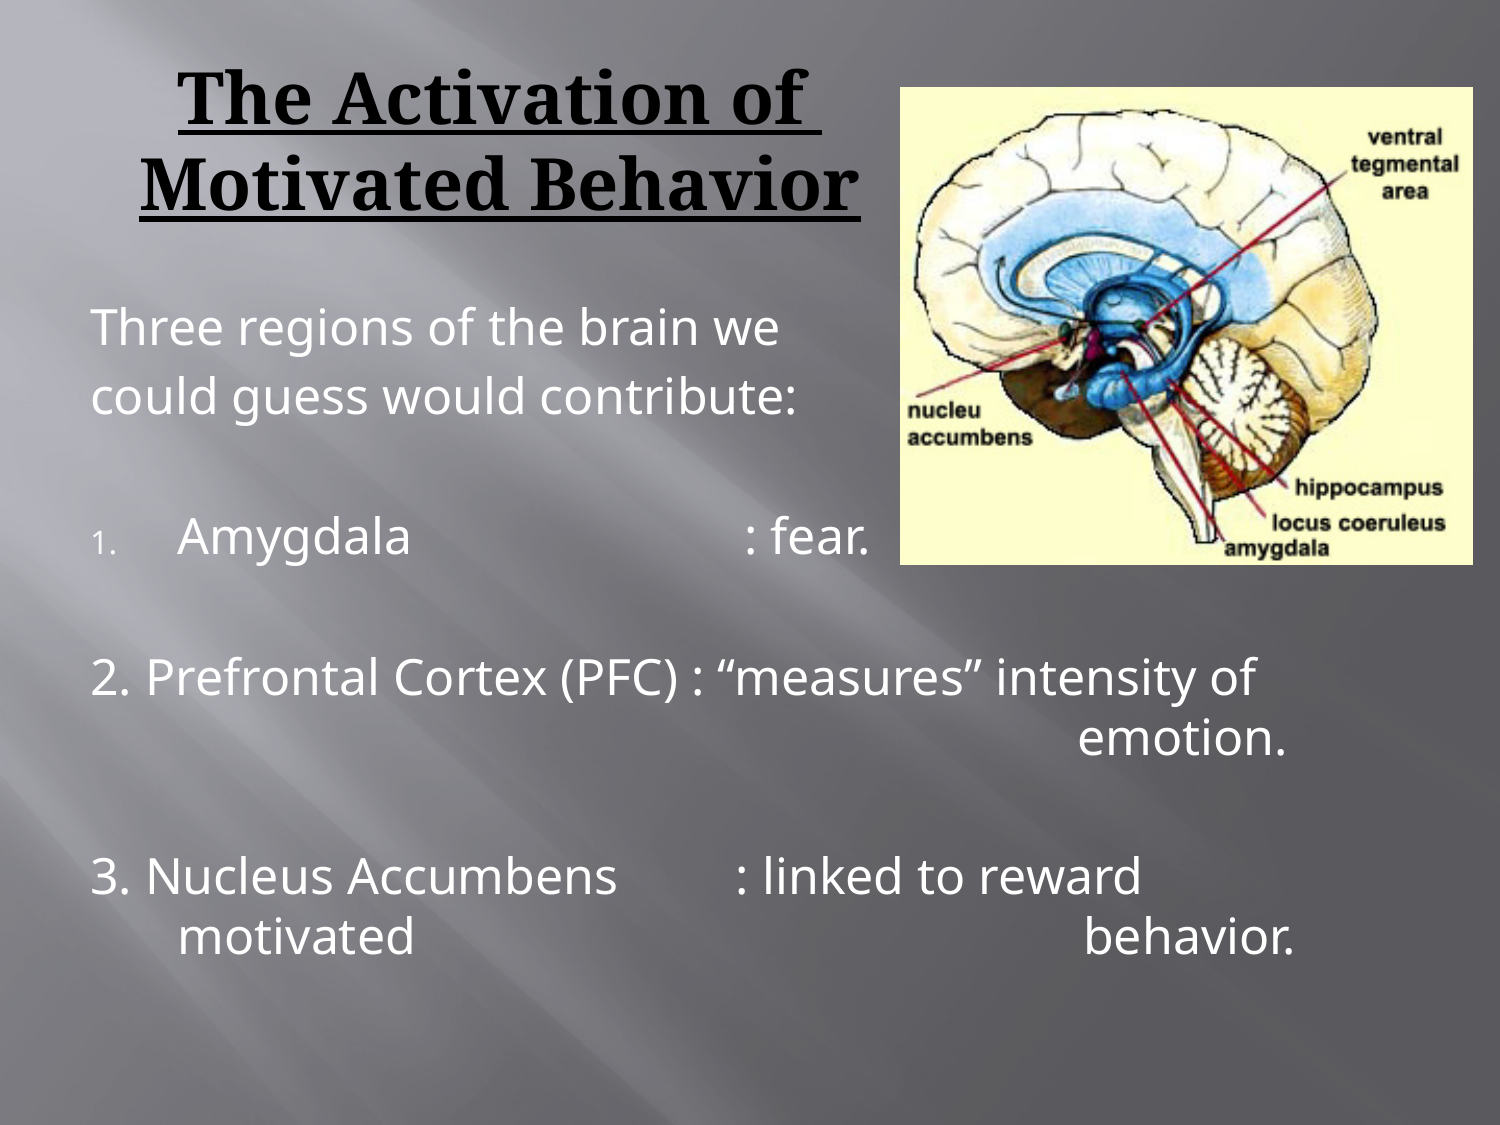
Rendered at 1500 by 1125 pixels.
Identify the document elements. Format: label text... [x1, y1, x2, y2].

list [899, 87, 1474, 565]
list Three regions of the brain we could guess would contribute: Amygdala : fear. 2. Prefrontal Cortex (PFC) : “measures” intensity of emotion. 3. Nucleus Accumbens : linked to reward motivated behavior. [74, 287, 1363, 1038]
title The Activation of Motivated Behavior [0, 45, 1175, 233]
